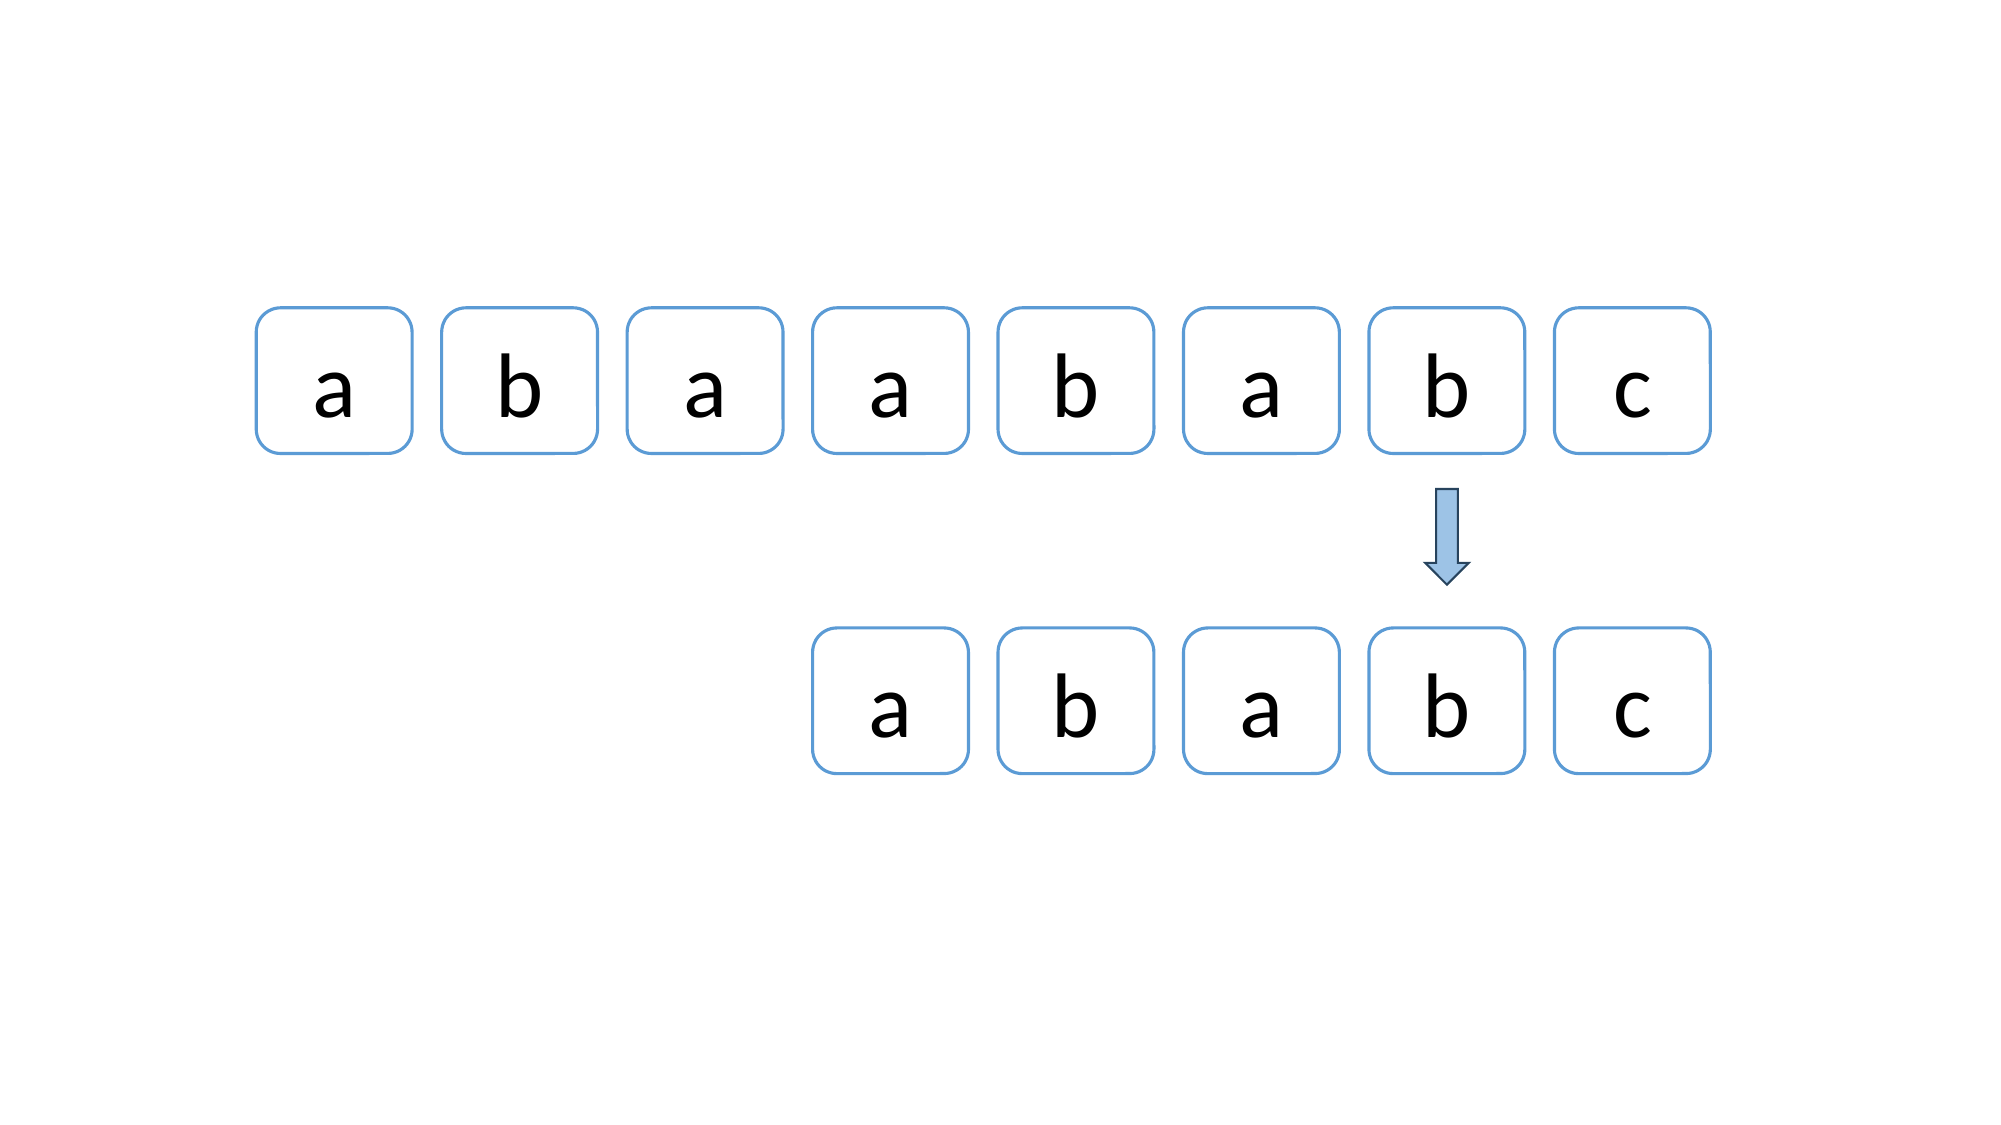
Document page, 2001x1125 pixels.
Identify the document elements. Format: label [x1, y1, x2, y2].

text_box [1422, 487, 1472, 587]
text_box [256, 307, 1711, 454]
text_box [812, 627, 1711, 774]
